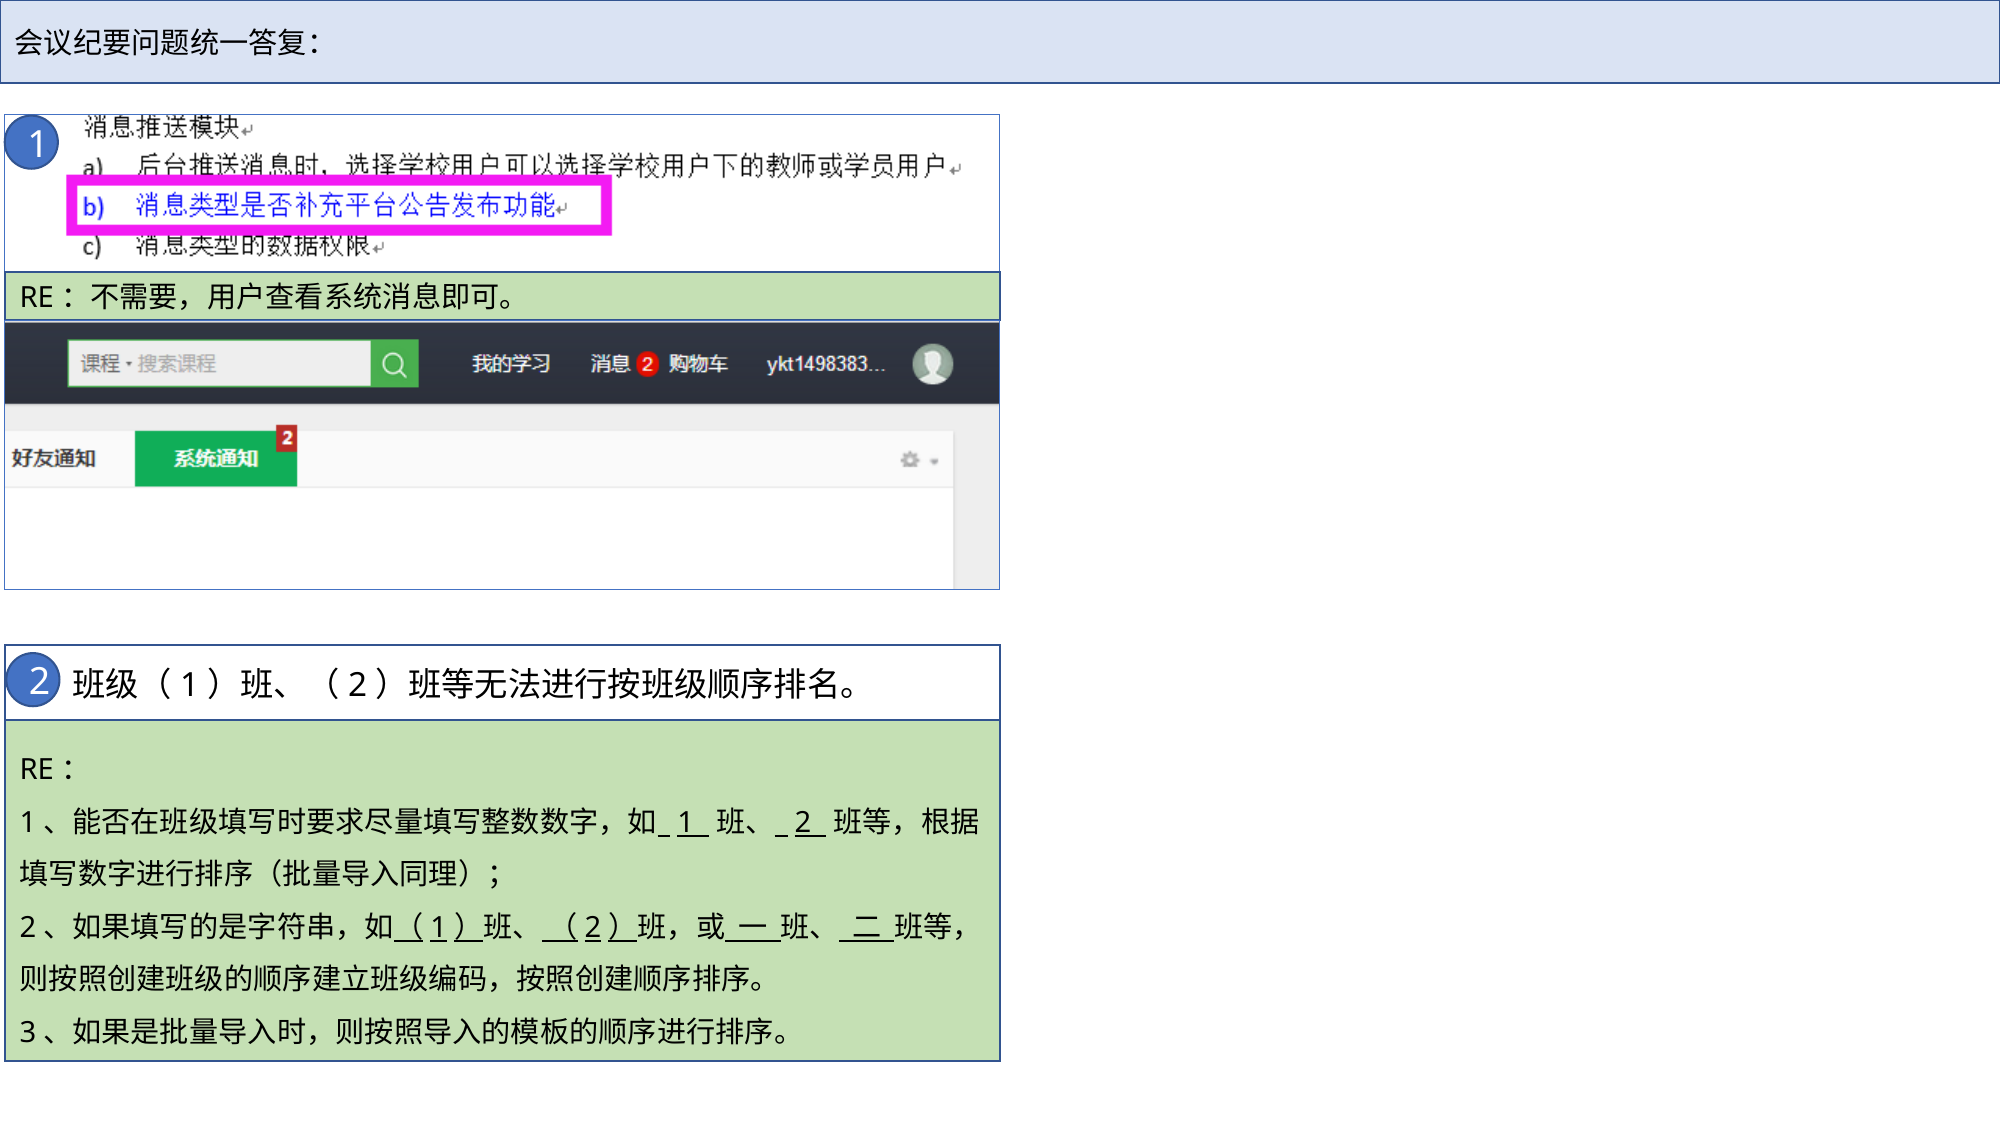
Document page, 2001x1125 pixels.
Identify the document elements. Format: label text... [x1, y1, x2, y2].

text_box 会议纪要问题统一答复： [0, 0, 2000, 84]
text_box 班级（1）班、（2）班等无法进行按班级顺序排名。 [4, 644, 1001, 719]
text_box 2 [5, 652, 61, 708]
text_box RE：不需要，用户查看系统消息即可。 [4, 271, 1001, 321]
text_box RE： 1、能否在班级填写时要求尽量填写整数数字，如 1 班、 2 班等，根据填写数字进行排序（批量导入同理）； 2、如果填写的是字符串，如（1）班、 （2）班，或 一 班、 二 班等，则按照创建班级的顺序建立班级编码，按照创建顺序排序。 3、如果是批量导入时，则按照导入的模板的顺序进行排序。 [4, 719, 1001, 1062]
picture [4, 114, 1000, 272]
picture [4, 320, 1000, 590]
